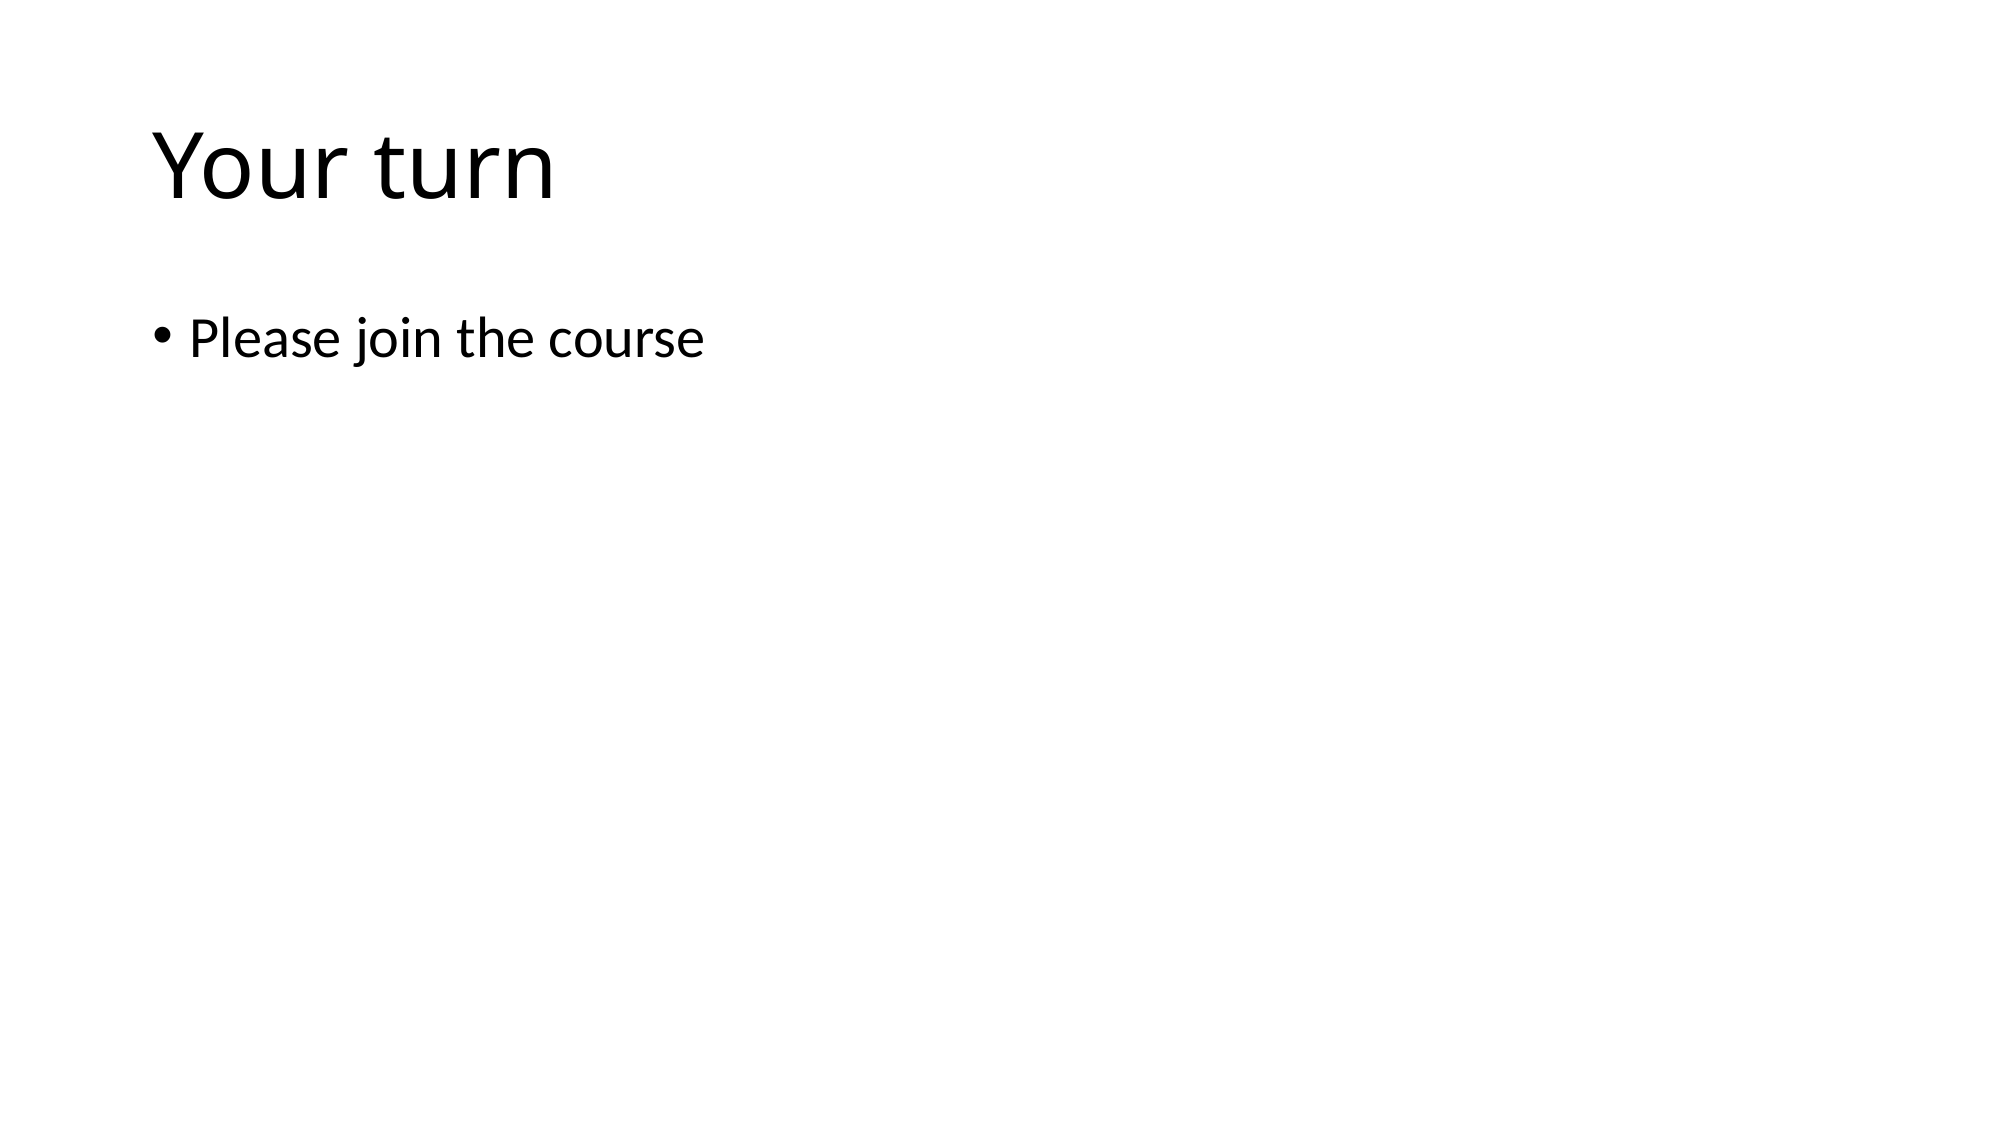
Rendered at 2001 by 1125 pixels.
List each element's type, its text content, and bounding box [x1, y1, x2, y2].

title Your turn [137, 59, 1863, 278]
list Please join the course [137, 299, 1863, 1014]
